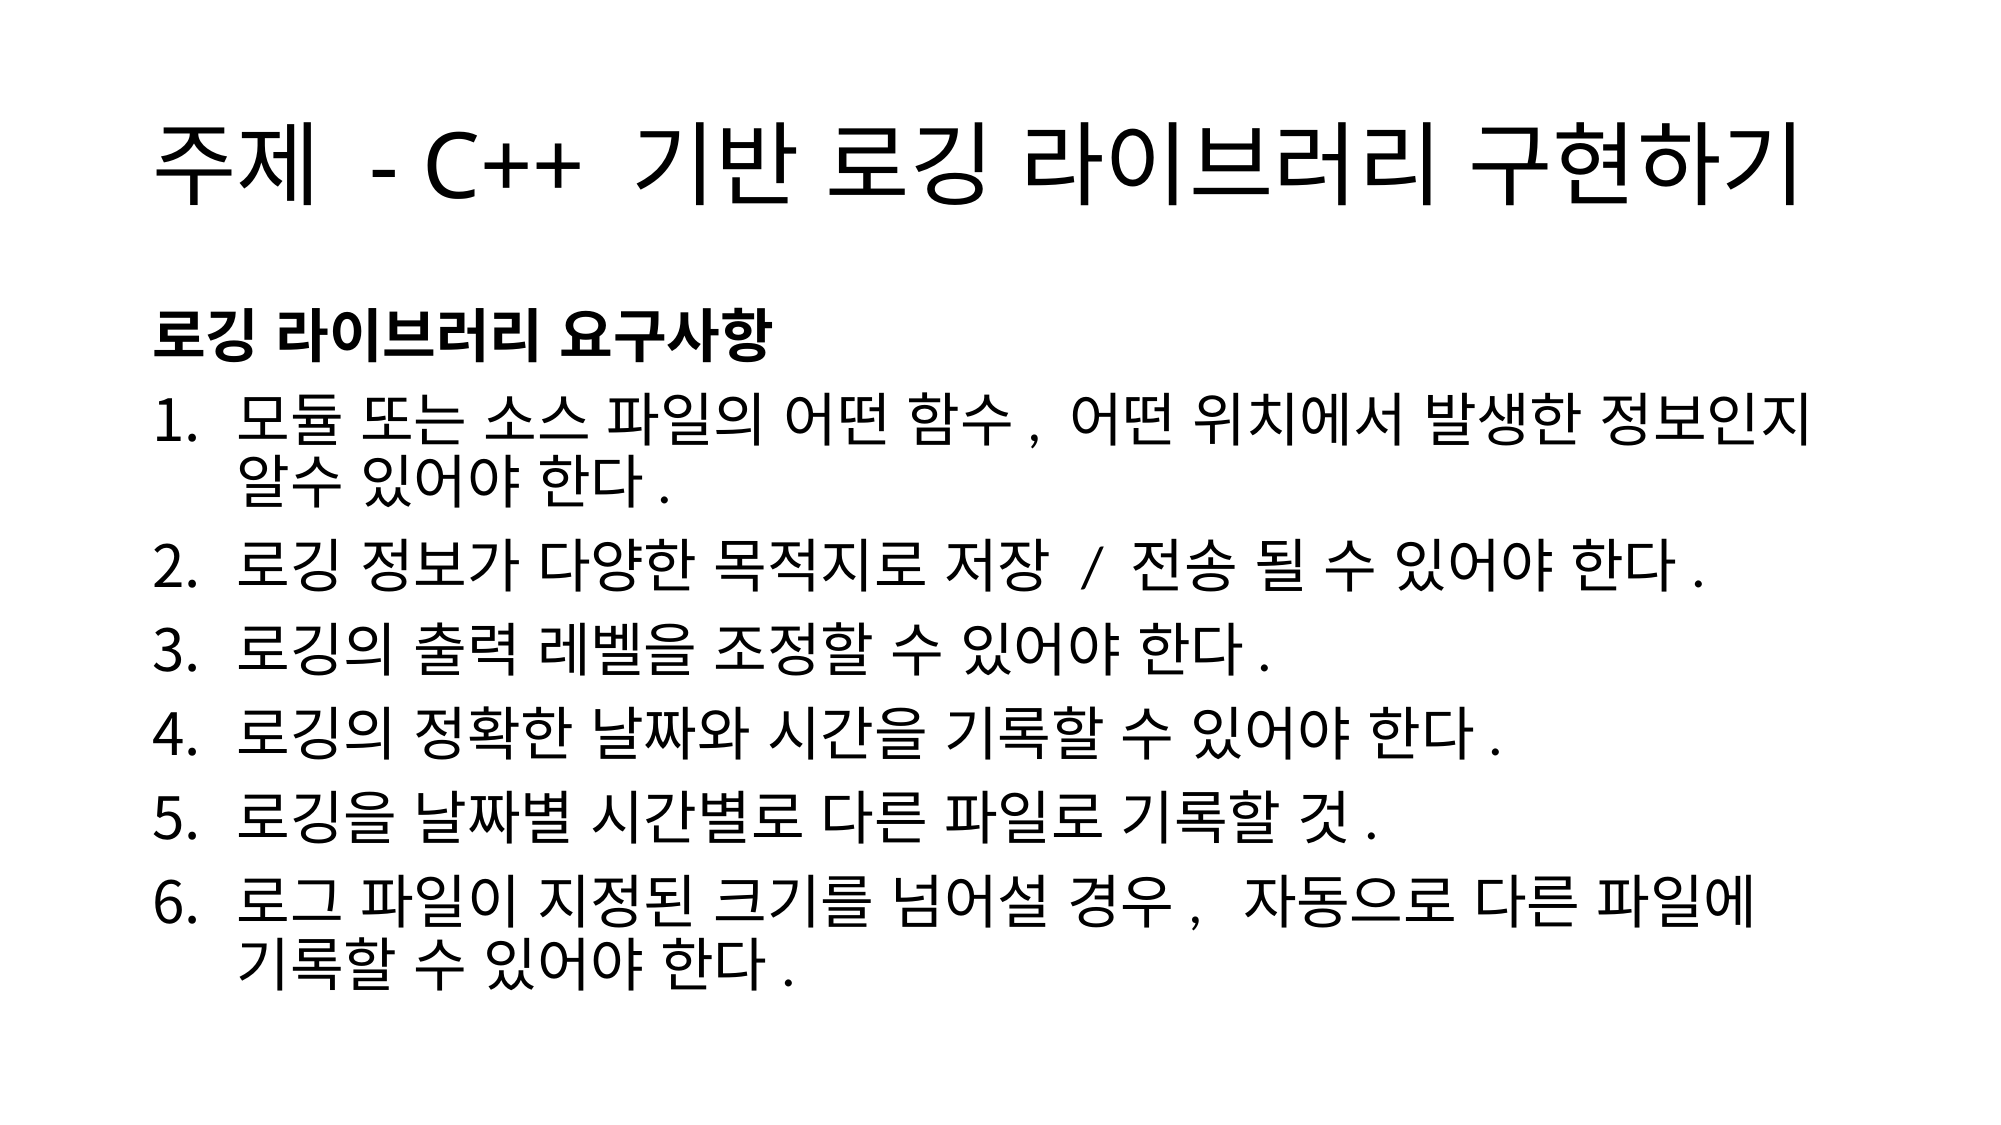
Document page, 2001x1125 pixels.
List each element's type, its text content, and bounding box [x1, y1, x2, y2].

title 주제 - C++ 기반 로깅 라이브러리 구현하기 [137, 59, 1863, 278]
list 로깅 라이브러리 요구사항 모듈 또는 소스 파일의 어떤 함수, 어떤 위치에서 발생한 정보인지 알수 있어야 한다. 로깅 정보가 다양한 목적지로 저장 / 전송 될 수 있어야 한다. 로깅의 출력 레벨을 조정할 수 있어야 한다. 로깅의 정확한 날짜와 시간을 기록할 수 있어야 한다. 로깅을 날짜별 시간별로 다른 파일로 기록할 것. 로그 파일이 지정된 크기를 넘어설 경우, 자동으로 다른 파일에 기록할 수 있어야 한다. [137, 299, 1863, 1014]
